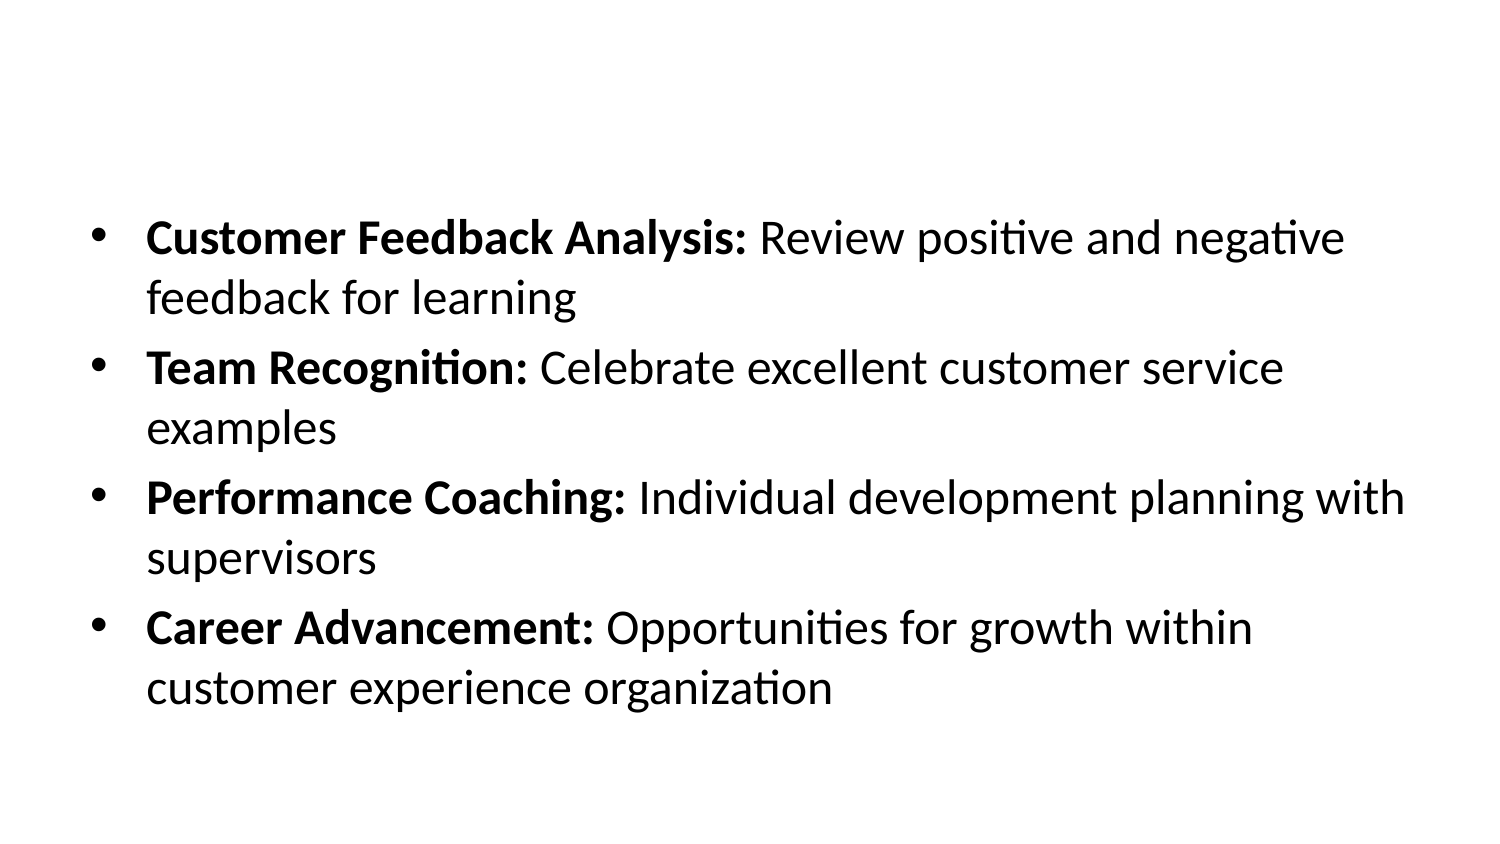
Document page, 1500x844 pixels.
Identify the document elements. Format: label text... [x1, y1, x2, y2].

list Customer Feedback Analysis: Review positive and negative feedback for learning Team Recognition: Celebrate excellent customer service examples Performance Coaching: Individual development planning with supervisors Career Advancement: Opportunities for growth within customer experience organization [75, 196, 1425, 754]
